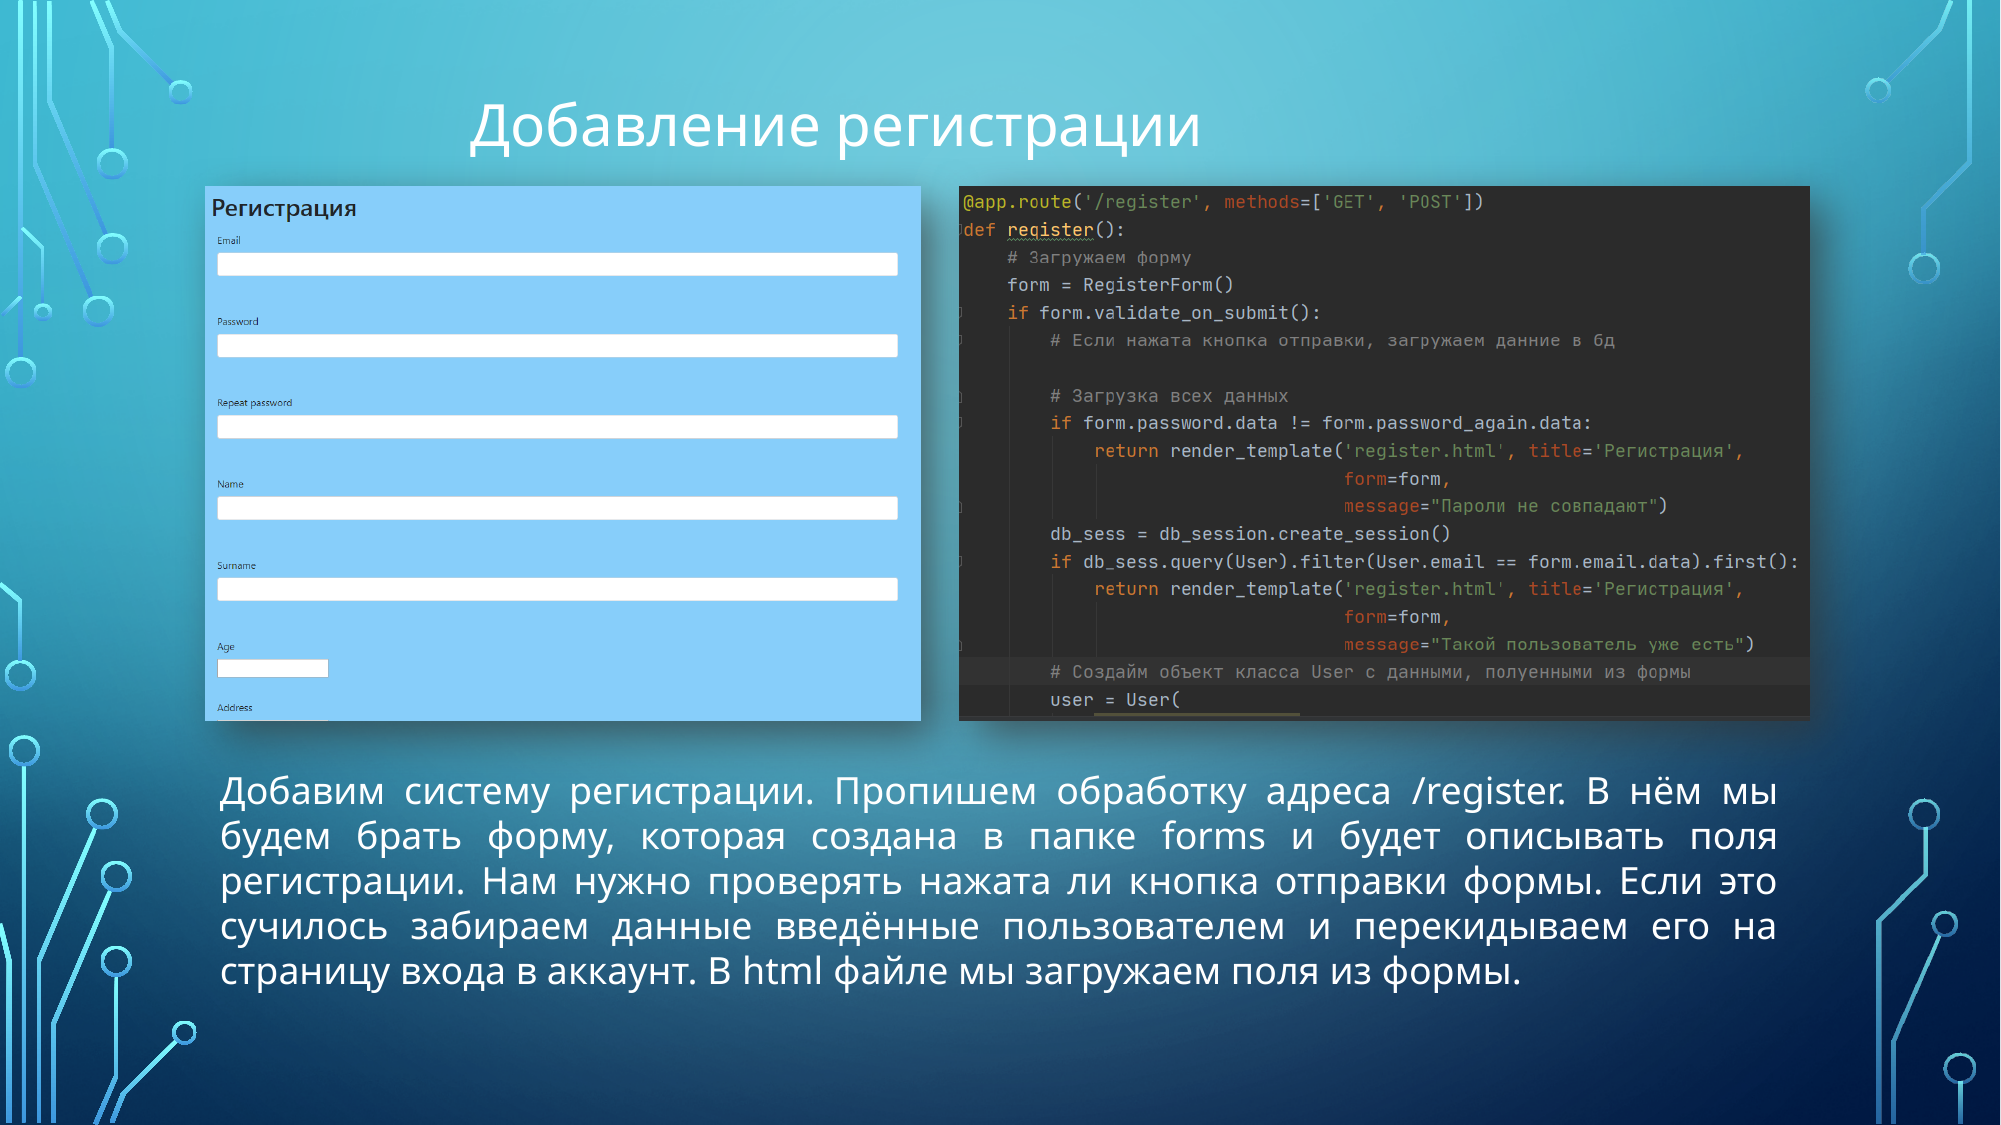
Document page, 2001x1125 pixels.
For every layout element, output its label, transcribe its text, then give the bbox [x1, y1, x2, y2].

text_box Добавление регистрации [455, 80, 1543, 166]
picture [958, 185, 1810, 721]
picture [204, 185, 922, 721]
text_box Добавим систему регистрации. Пропишем обработку адреса /register. В нём мы будем брать форму, которая создана в папке forms и будет описывать поля регистрации. Нам нужно проверять нажата ли кнопка отправки формы. Если это сучилось забираем данные введённые пользователем и перекидываем его на страницу входа в аккаунт. В html файле мы загружаем поля из формы. [205, 759, 1794, 1000]
